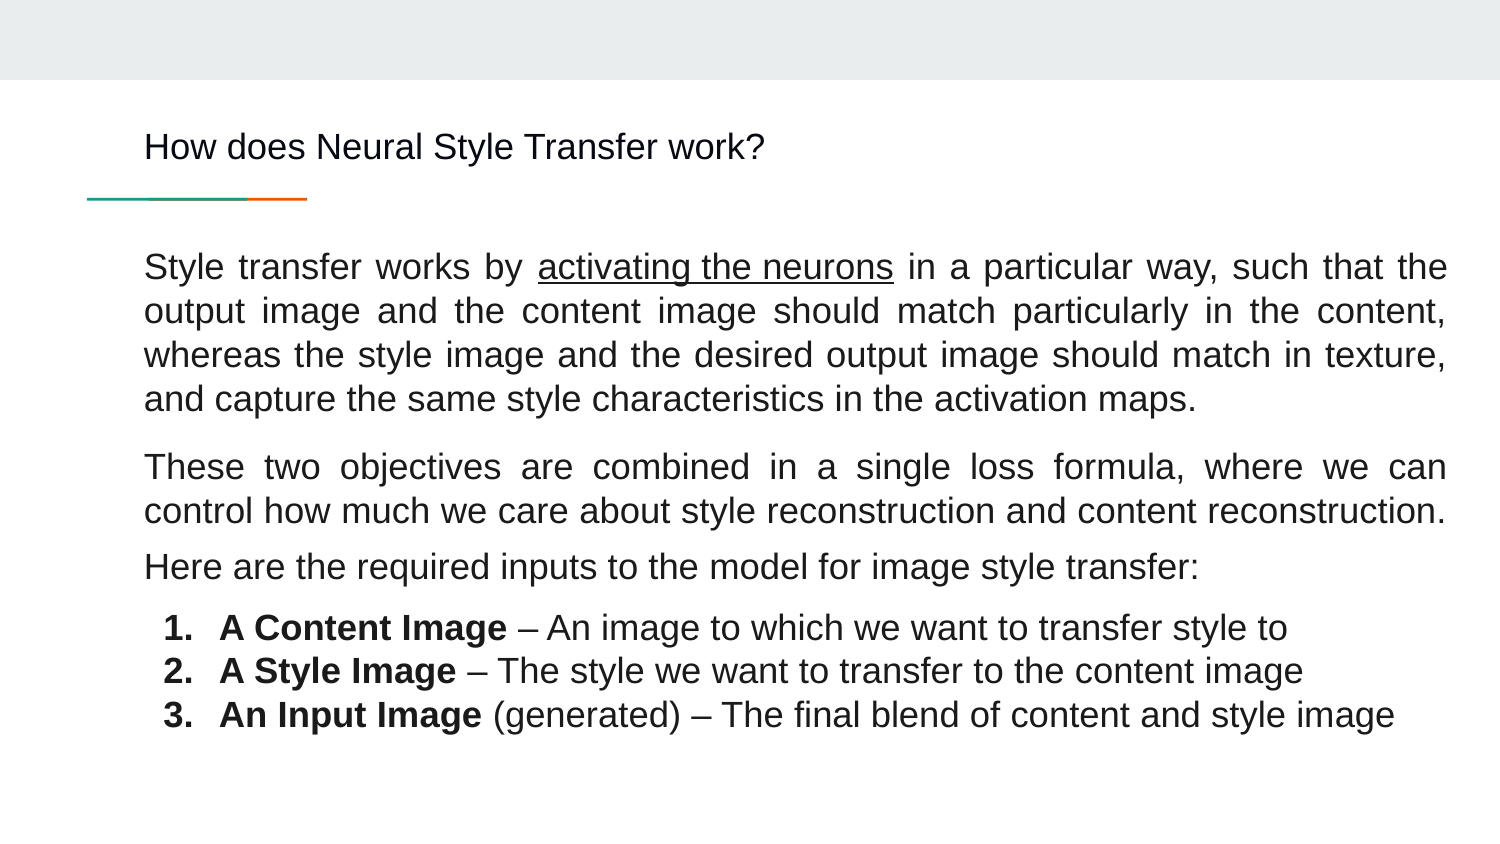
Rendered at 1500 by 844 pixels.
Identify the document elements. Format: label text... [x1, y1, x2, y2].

title How does Neural Style Transfer work? [129, 94, 1391, 182]
list Style transfer works by activating the neurons in a particular way, such that the output image and the content image should match particularly in the content, whereas the style image and the desired output image should match in texture, and capture the same style characteristics in the activation maps. These two objectives are combined in a single loss formula, where we can control how much we care about style reconstruction and content reconstruction. Here are the required inputs to the model for image style transfer: A Content Image – An image to which we want to transfer style to A Style Image – The style we want to transfer to the content image An Input Image (generated) – The final blend of content and style image [129, 228, 1465, 820]
